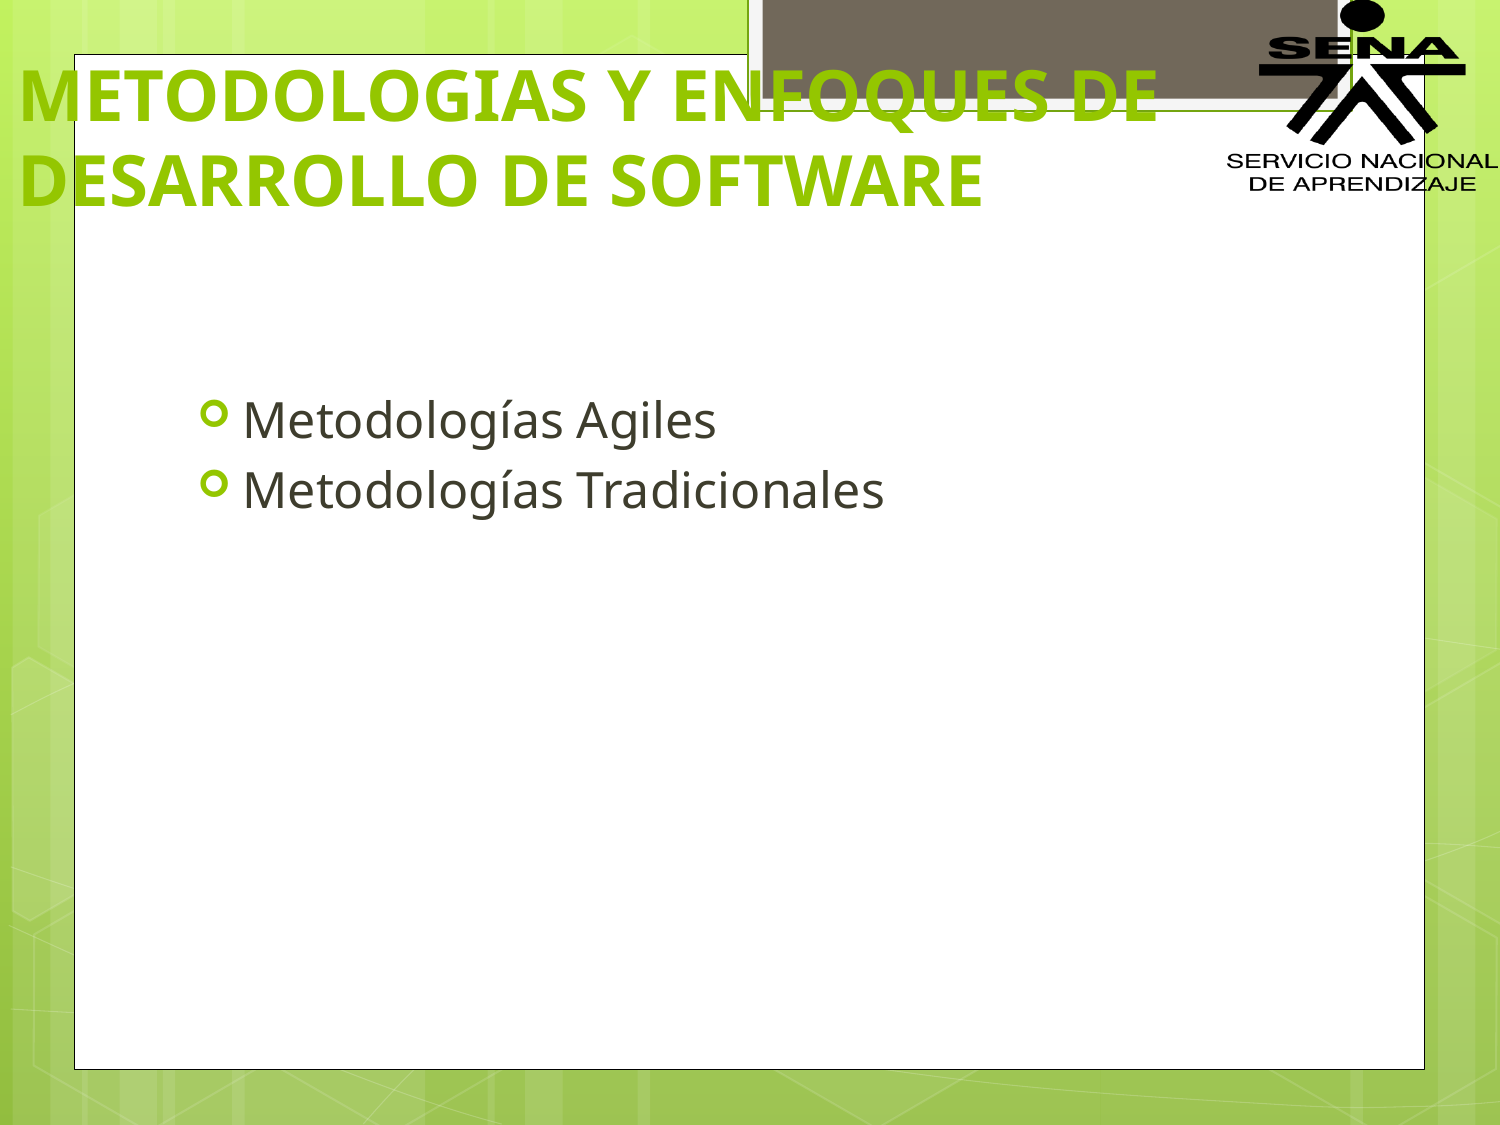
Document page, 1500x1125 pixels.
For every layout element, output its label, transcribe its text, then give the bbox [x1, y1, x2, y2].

picture [1227, 0, 1499, 191]
list Metodologías Agiles Metodologías Tradicionales [171, 381, 1283, 957]
title METODOLOGIAS Y ENFOQUES DE DESARROLLO DE SOFTWARE [2, 40, 1235, 228]
